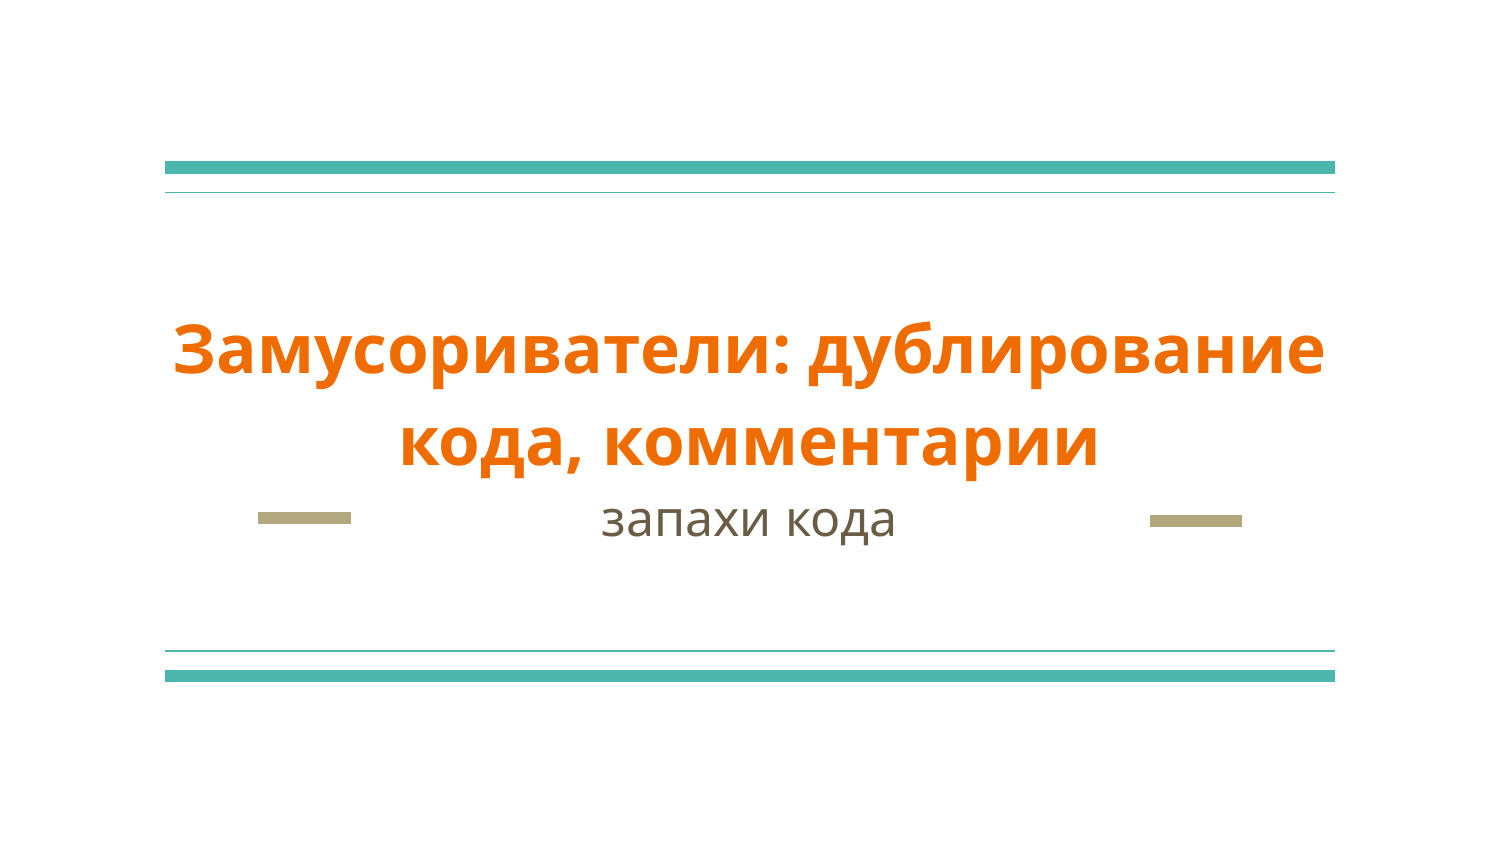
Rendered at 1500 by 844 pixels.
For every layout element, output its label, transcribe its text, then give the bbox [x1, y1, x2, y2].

subtitle запахи кода [350, 467, 1150, 598]
title Замусориватели: дублирование кода, комментарии [83, 285, 1417, 501]
